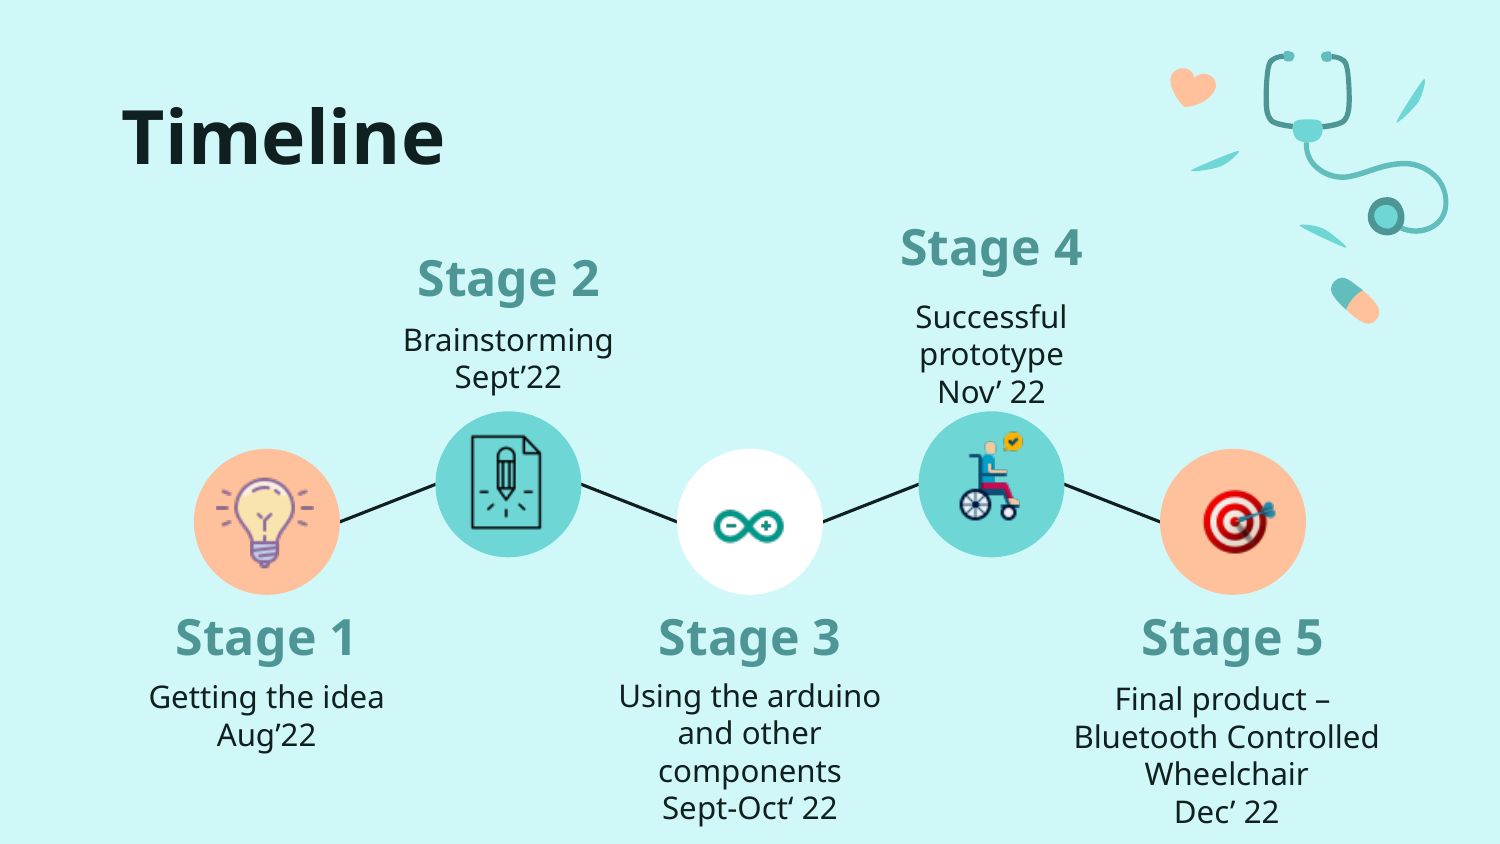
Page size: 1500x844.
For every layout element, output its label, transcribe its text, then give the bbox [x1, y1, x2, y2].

text_box Stage 3 [599, 606, 901, 661]
picture [941, 426, 1042, 527]
text_box Stage 2 [358, 246, 659, 305]
picture [711, 488, 787, 565]
picture [455, 432, 557, 533]
text_box Final product – Bluetooth Controlled Wheelchair Dec’ 22 [1056, 664, 1398, 772]
text_box Getting the idea Aug’22 [116, 662, 417, 770]
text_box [193, 411, 1307, 596]
text_box Using the arduino and other components Sept-Oct‘ 22 [599, 661, 901, 769]
title Timeline [106, 74, 1057, 169]
text_box Successful prototype Nov’ 22 [841, 282, 1142, 390]
text_box Stage 5 [1082, 605, 1384, 664]
text_box Stage 4 [841, 215, 1142, 275]
picture [1201, 484, 1277, 560]
picture [215, 472, 317, 574]
text_box Stage 1 [116, 606, 417, 662]
text_box Brainstorming Sept’22 [358, 305, 659, 409]
